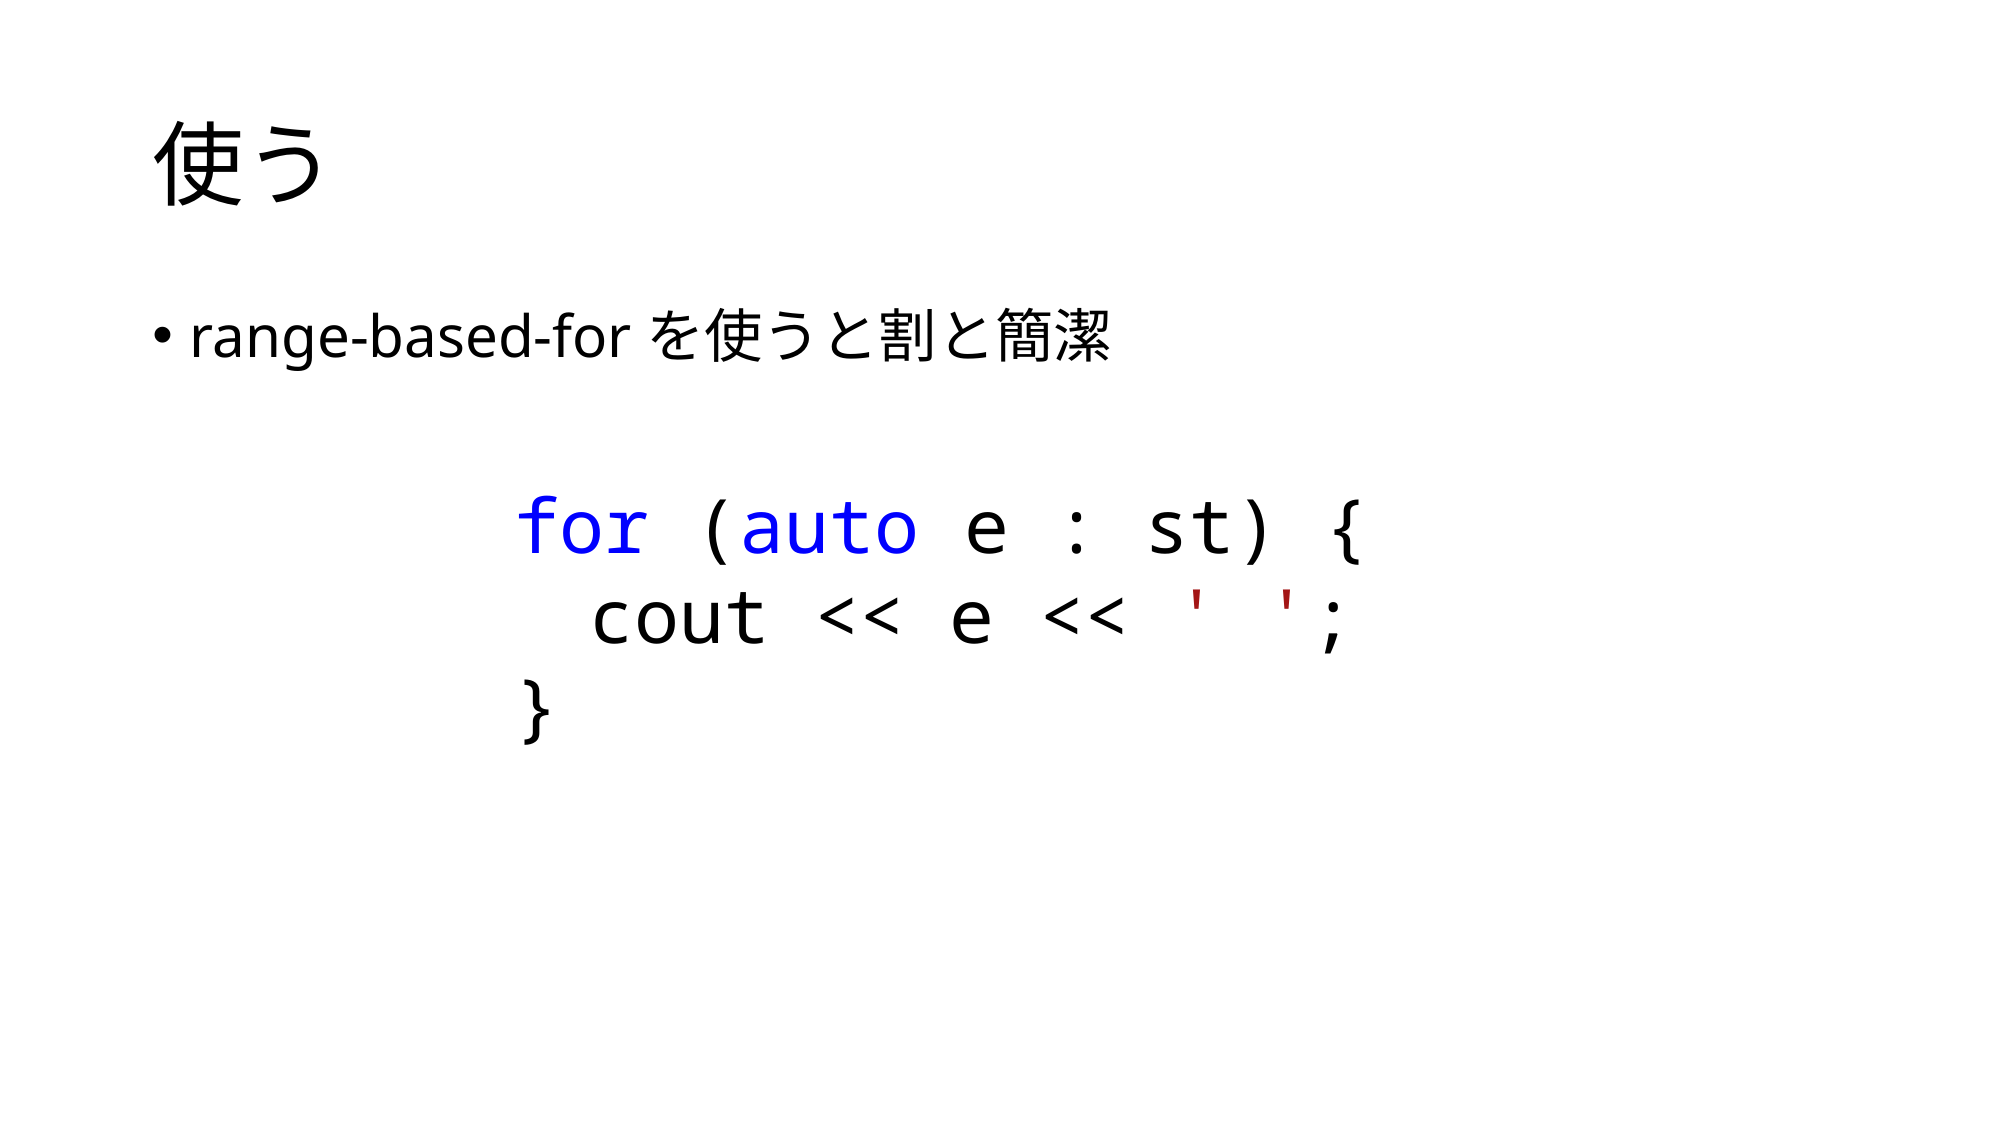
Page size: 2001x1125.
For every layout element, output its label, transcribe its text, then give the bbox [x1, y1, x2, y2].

list range-based-forを使うと割と簡潔 [137, 299, 1863, 1014]
text_box for (auto e : st) { cout << e << ' '; } [500, 470, 1500, 756]
title 使う [137, 59, 1863, 278]
